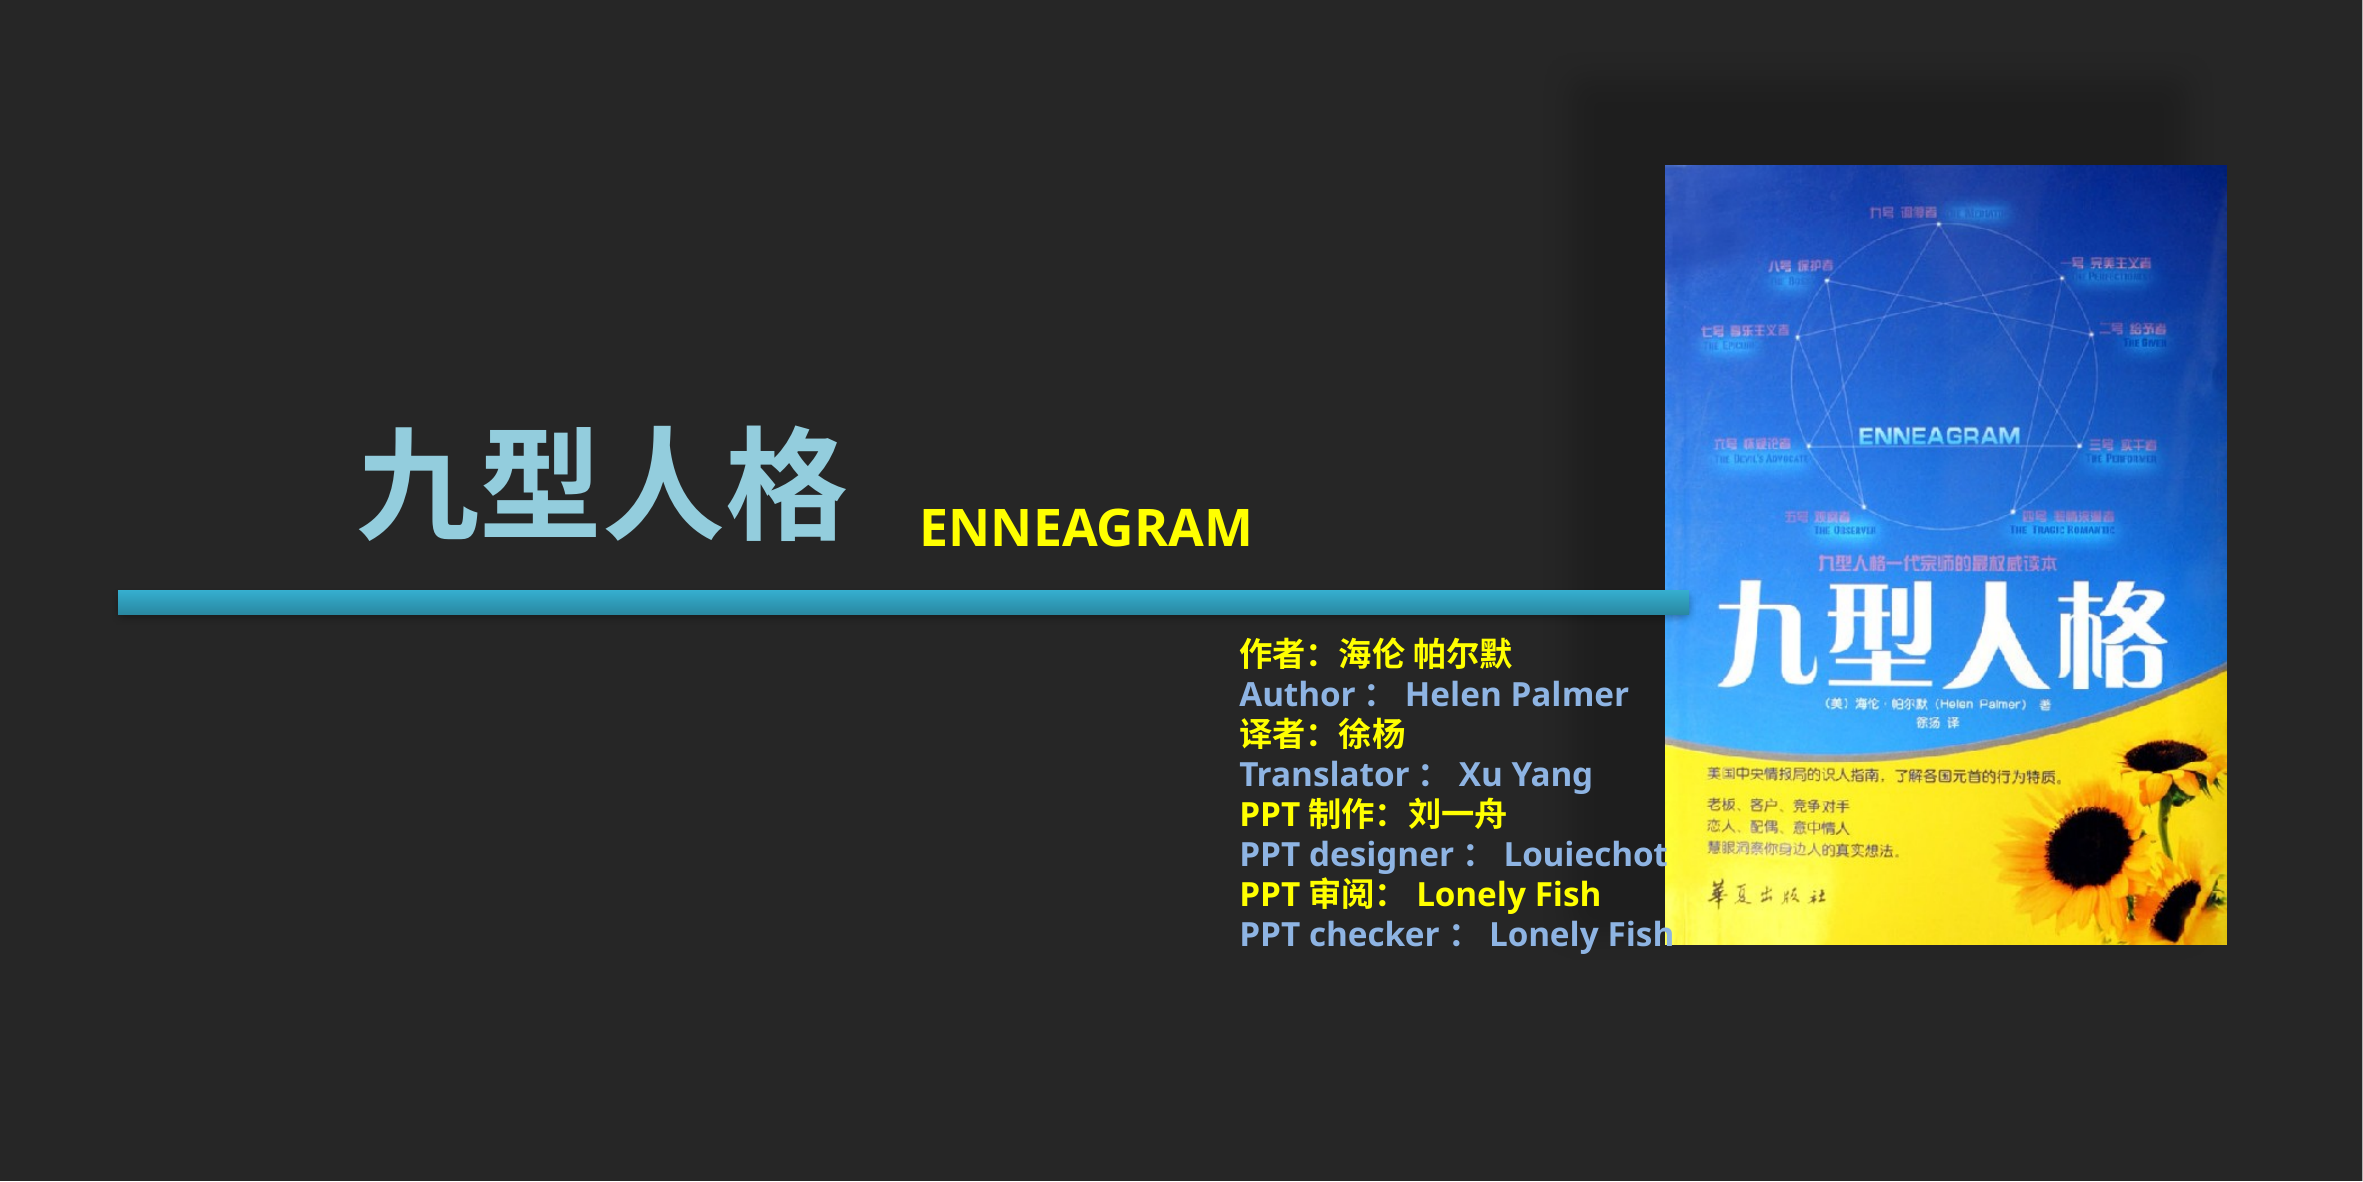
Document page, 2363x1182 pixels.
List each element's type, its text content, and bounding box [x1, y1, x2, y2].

text_box [118, 590, 1660, 615]
text_box ENNEAGRAM [838, 484, 1335, 567]
picture [1665, 165, 2227, 946]
text_box 作者：海伦 帕尔默 Author：Helen Palmer 译者：徐杨 Translator：Xu Yang PPT制作：刘一舟 PPT designer：Louiechot PPT审阅：Lonely Fish PPT checker：Lonely Fish [1224, 625, 1690, 1001]
title 九型人格 [247, 354, 957, 588]
